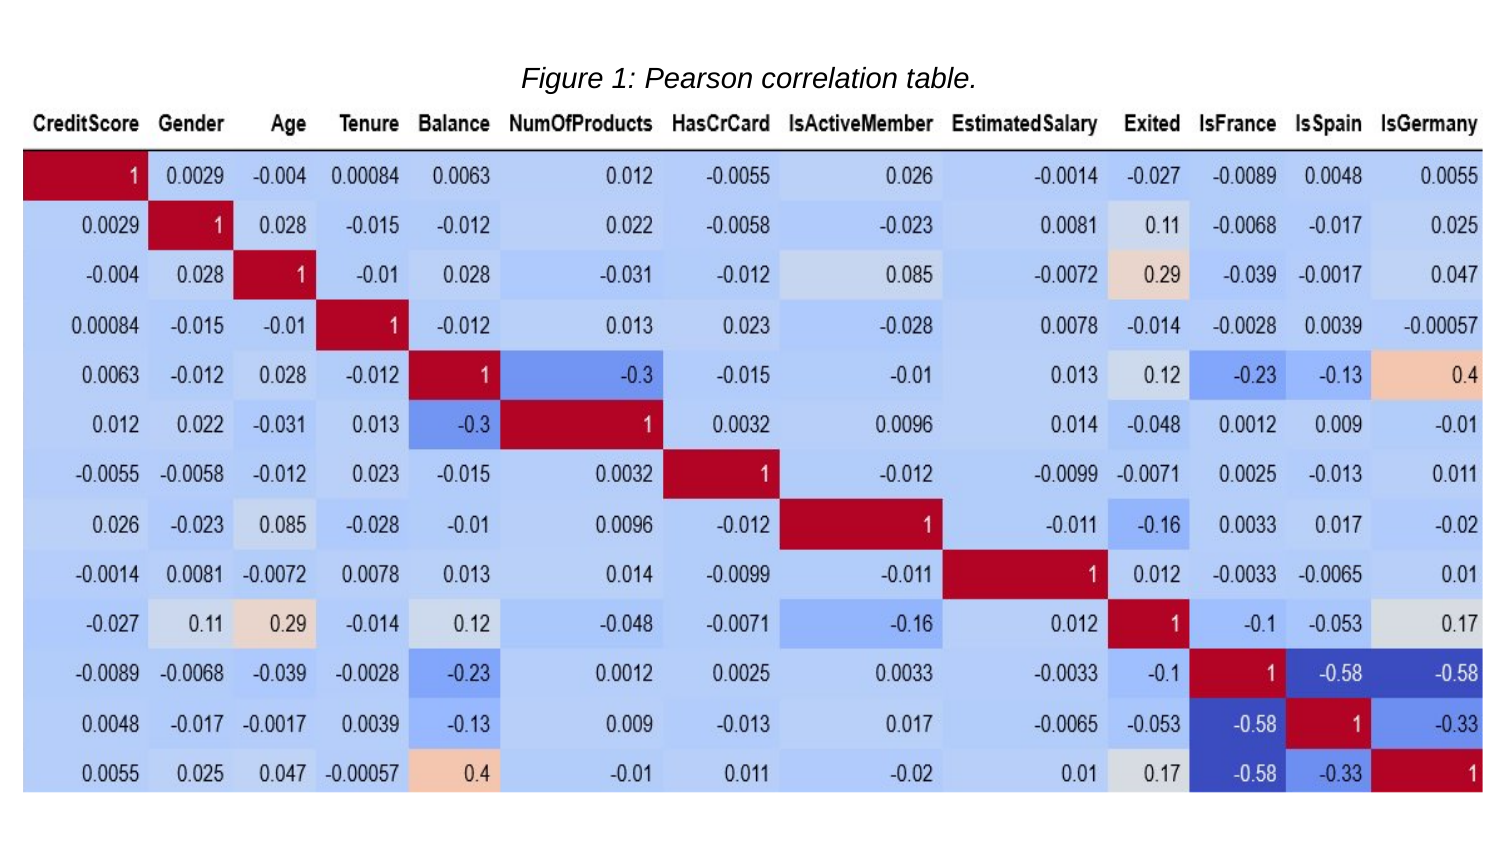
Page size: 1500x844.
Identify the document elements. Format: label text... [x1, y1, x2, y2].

picture [23, 98, 1484, 794]
list Figure 1: Pearson correlation table. [51, 39, 1449, 97]
